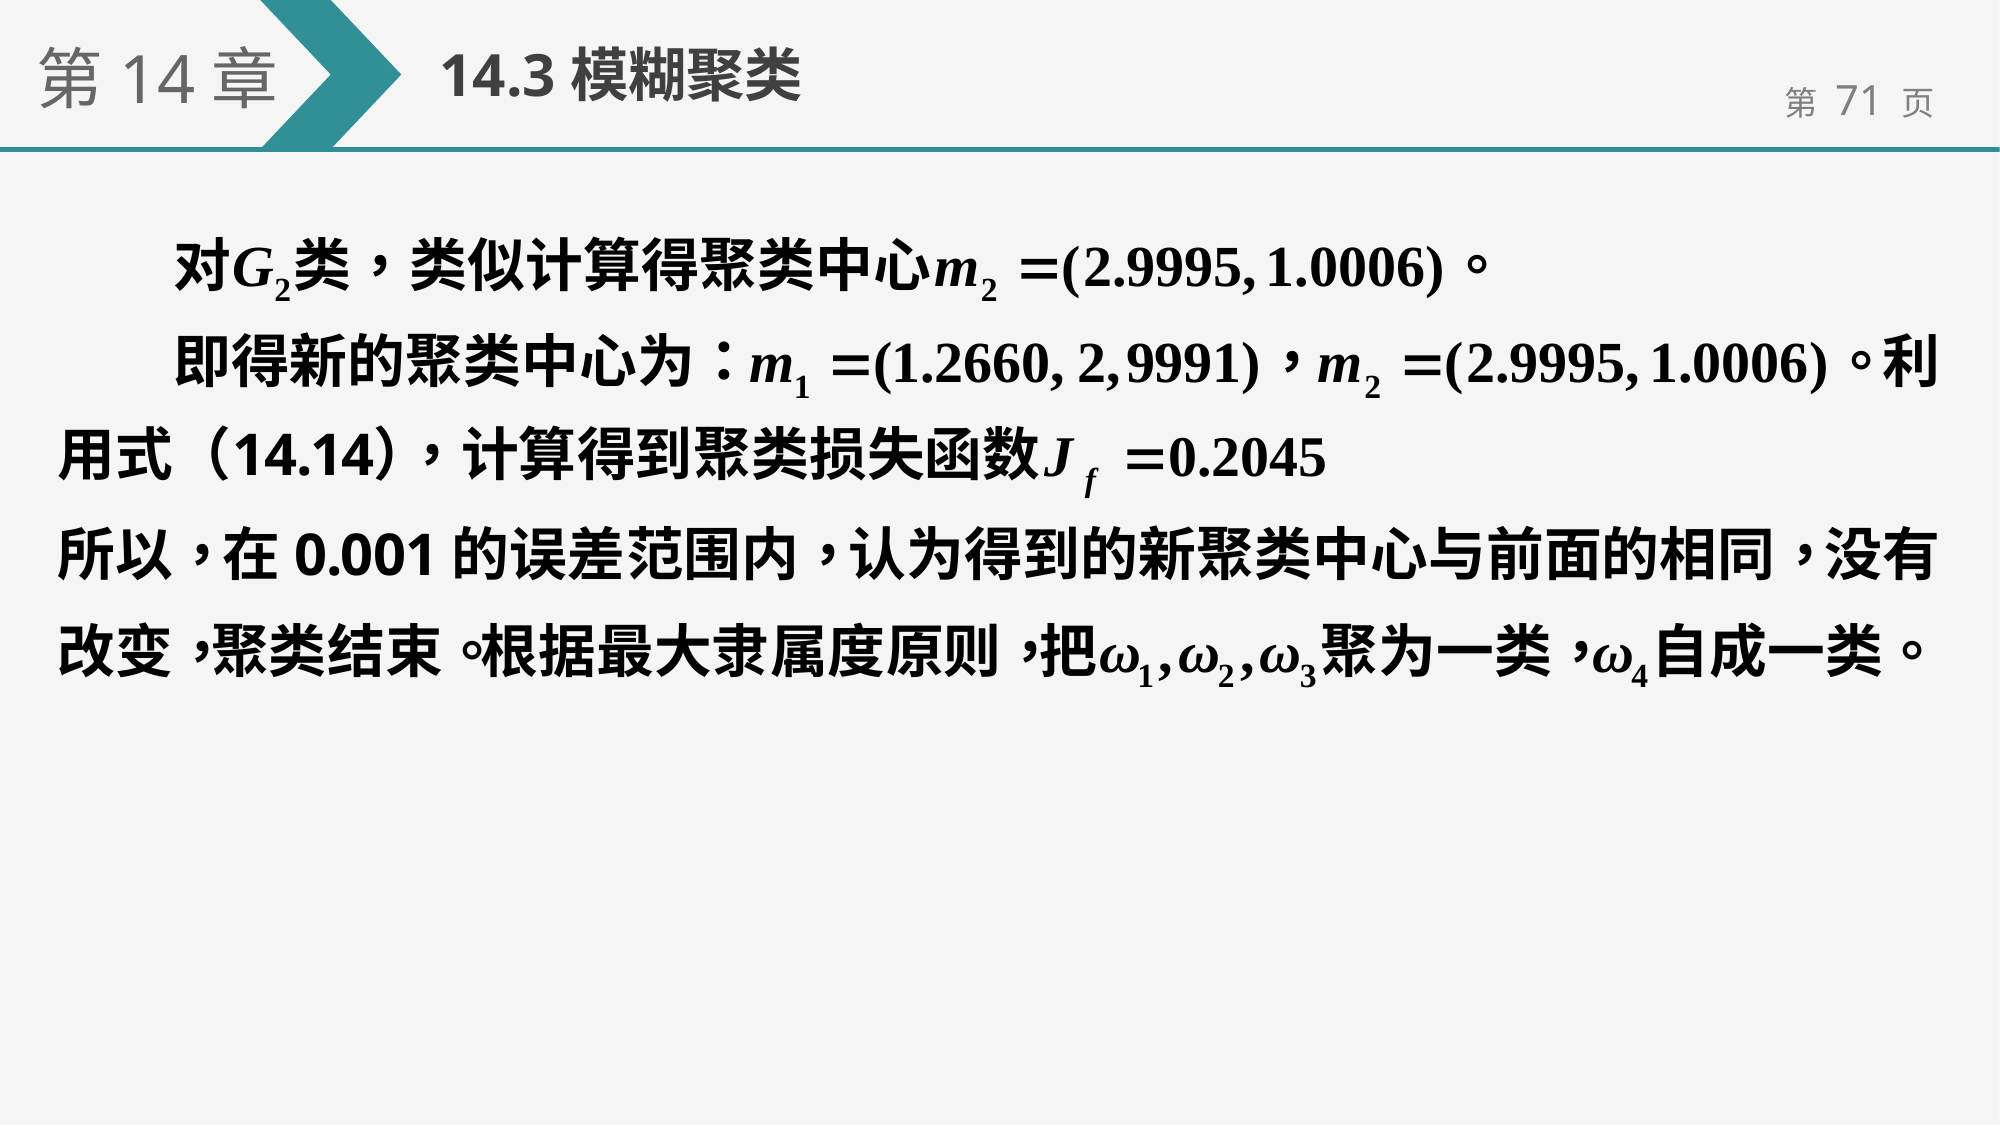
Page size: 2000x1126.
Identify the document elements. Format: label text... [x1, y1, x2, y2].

text_box [258, 0, 403, 148]
text_box 14.3模糊聚类 [424, 31, 1366, 116]
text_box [57, 217, 1937, 861]
text_box 第14章 [21, 29, 294, 125]
